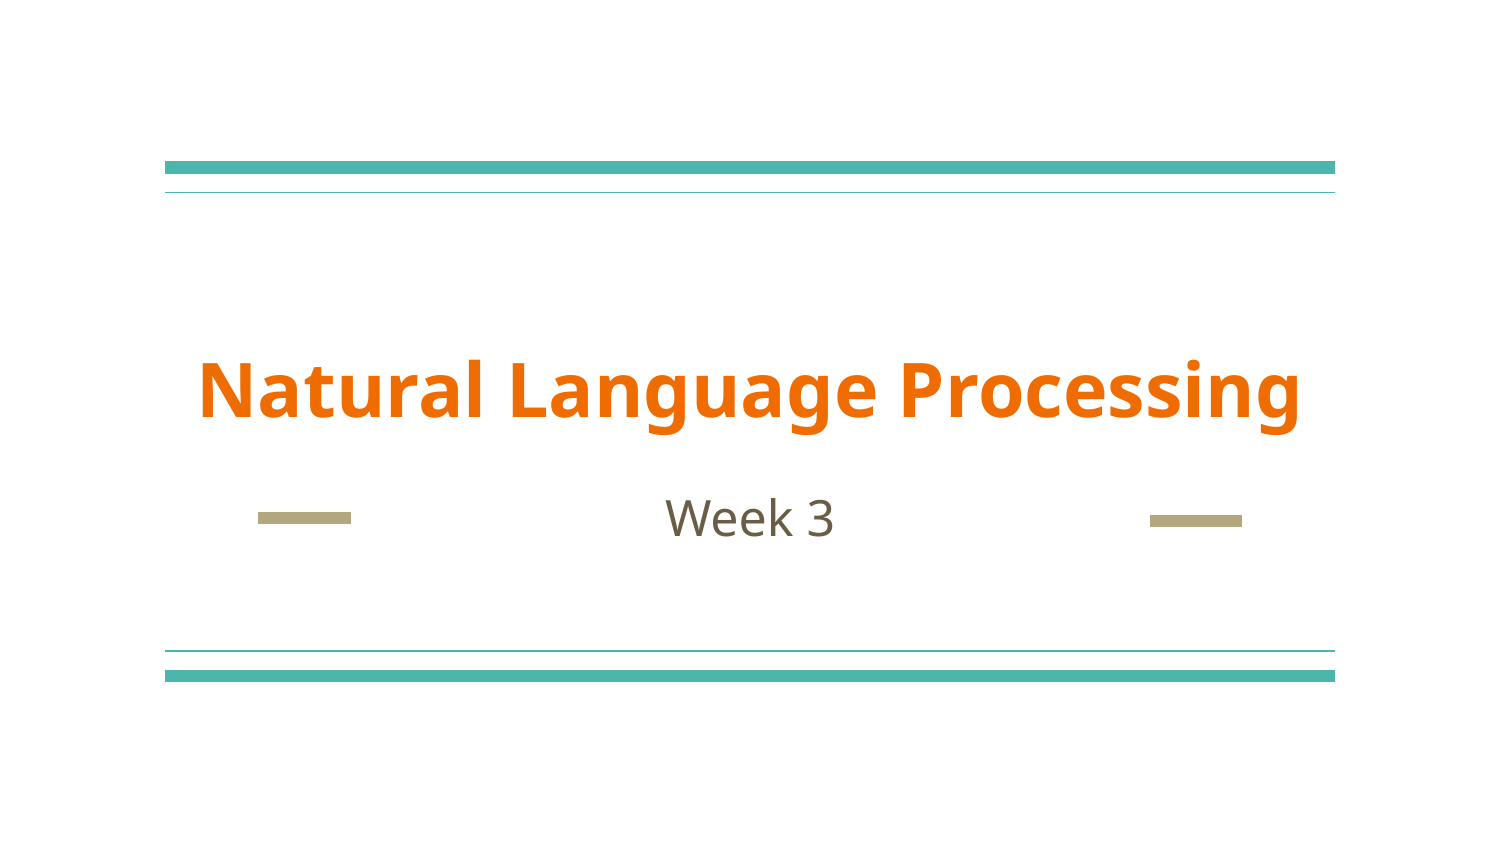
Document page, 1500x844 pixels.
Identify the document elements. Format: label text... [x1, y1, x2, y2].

title Natural Language Processing [164, 287, 1336, 456]
subtitle Week 3 [350, 467, 1150, 598]
